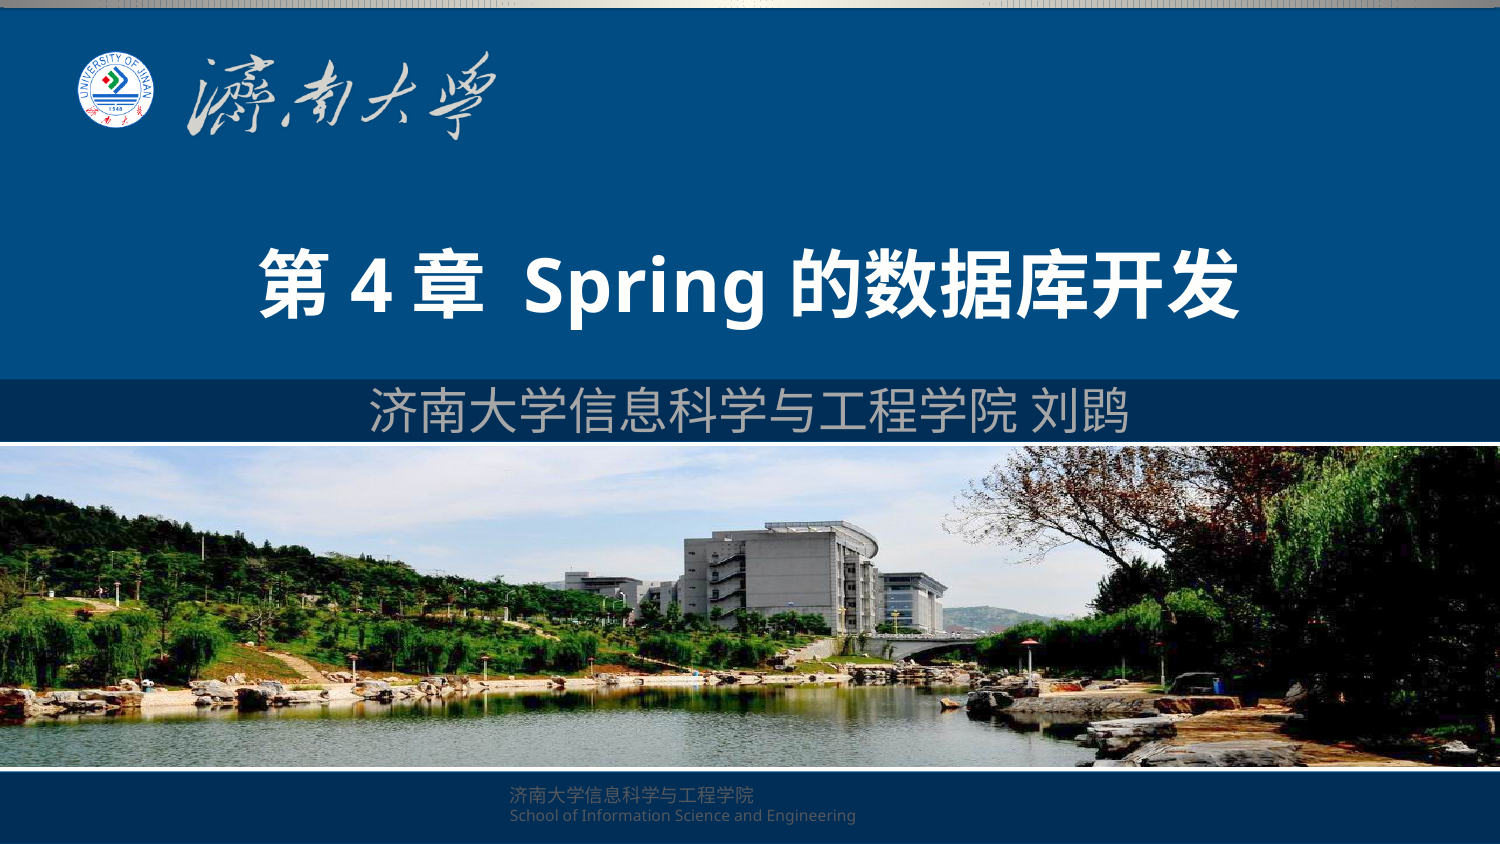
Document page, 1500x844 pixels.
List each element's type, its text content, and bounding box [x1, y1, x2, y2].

picture [77, 51, 154, 128]
title 第4章 Spring的数据库开发 [111, 230, 1387, 375]
picture [0, 446, 1500, 767]
subtitle 济南大学信息科学与工程学院 刘鹍 [224, 379, 1275, 434]
